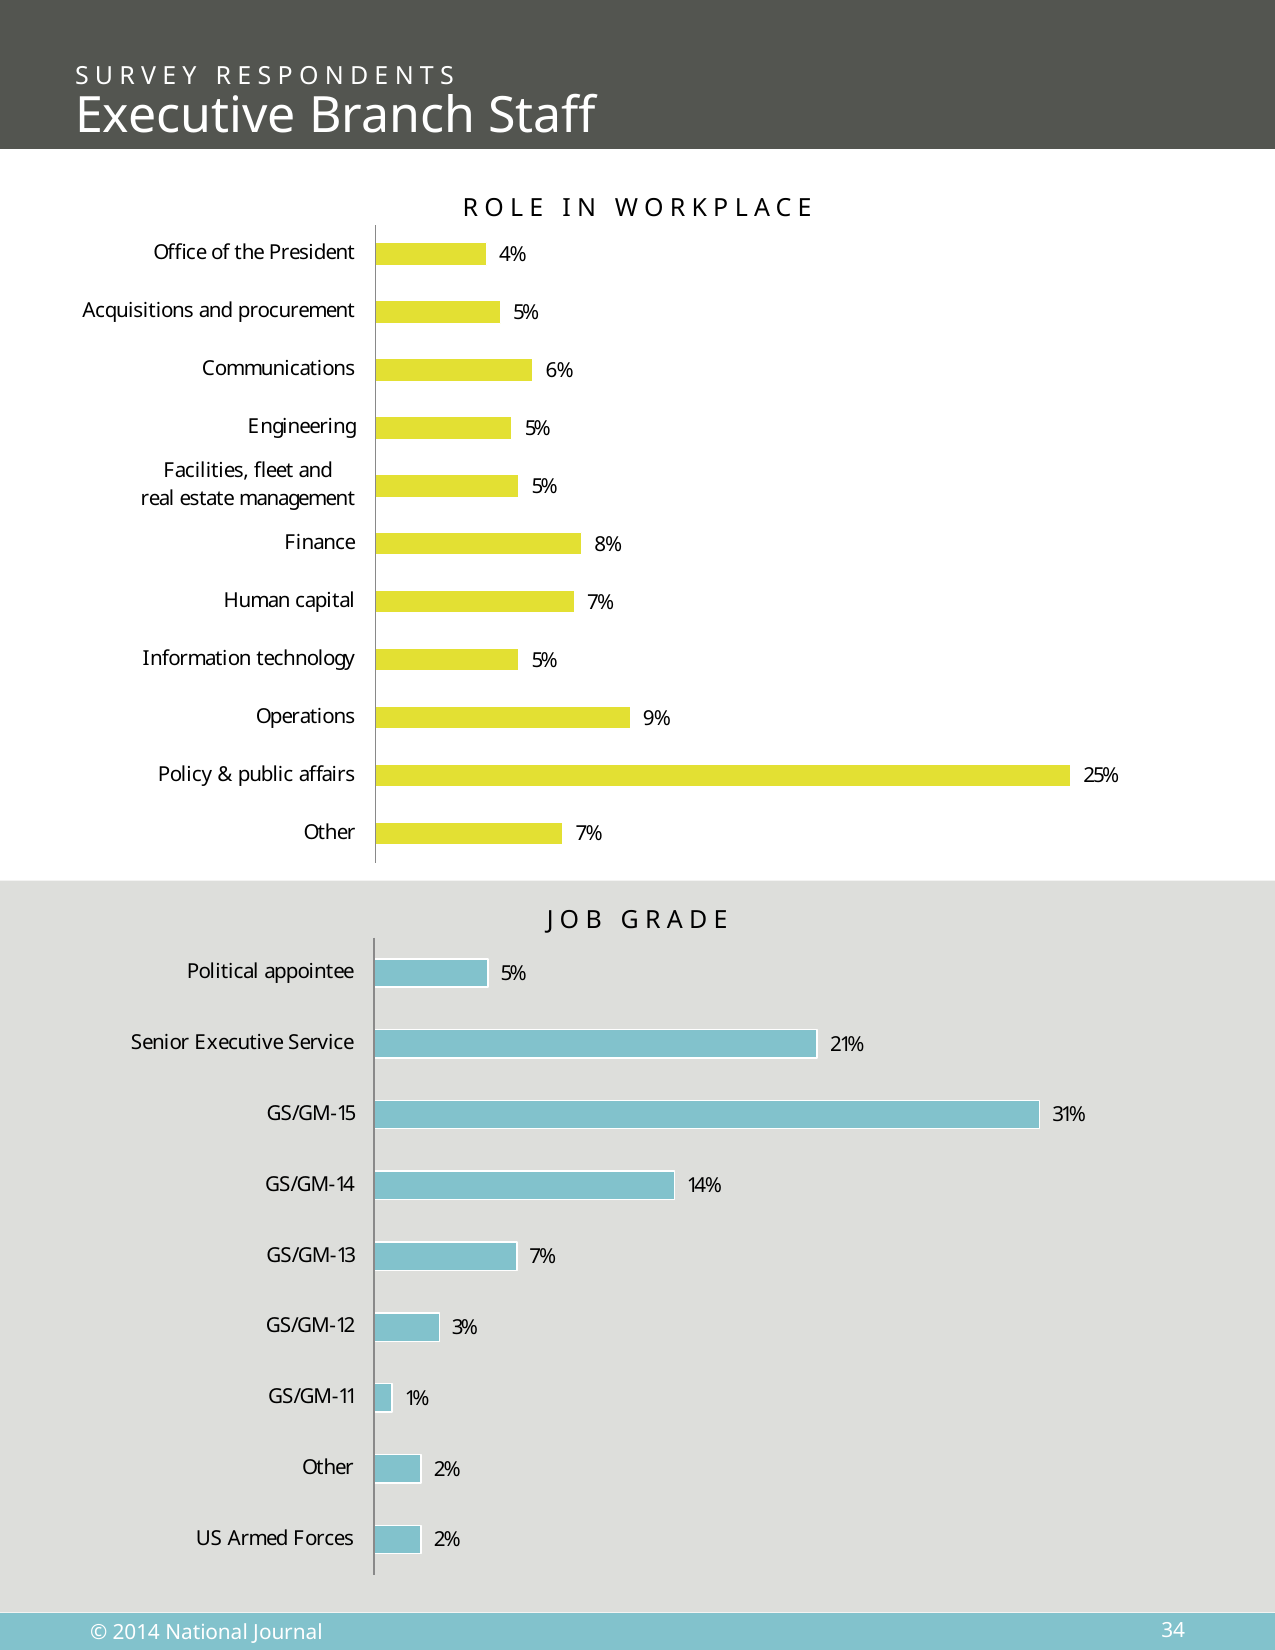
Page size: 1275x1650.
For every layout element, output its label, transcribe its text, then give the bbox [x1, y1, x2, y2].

picture [74, 937, 1200, 1575]
text_box Job Grade [74, 900, 1200, 937]
slide_number 34 [1087, 1612, 1200, 1650]
title Executive Branch Staff [0, 90, 1275, 150]
text_box [0, 880, 1275, 1613]
text_box Role in Workplace [74, 187, 1200, 224]
picture [74, 224, 1200, 863]
list Survey Respondents [0, 0, 1275, 90]
